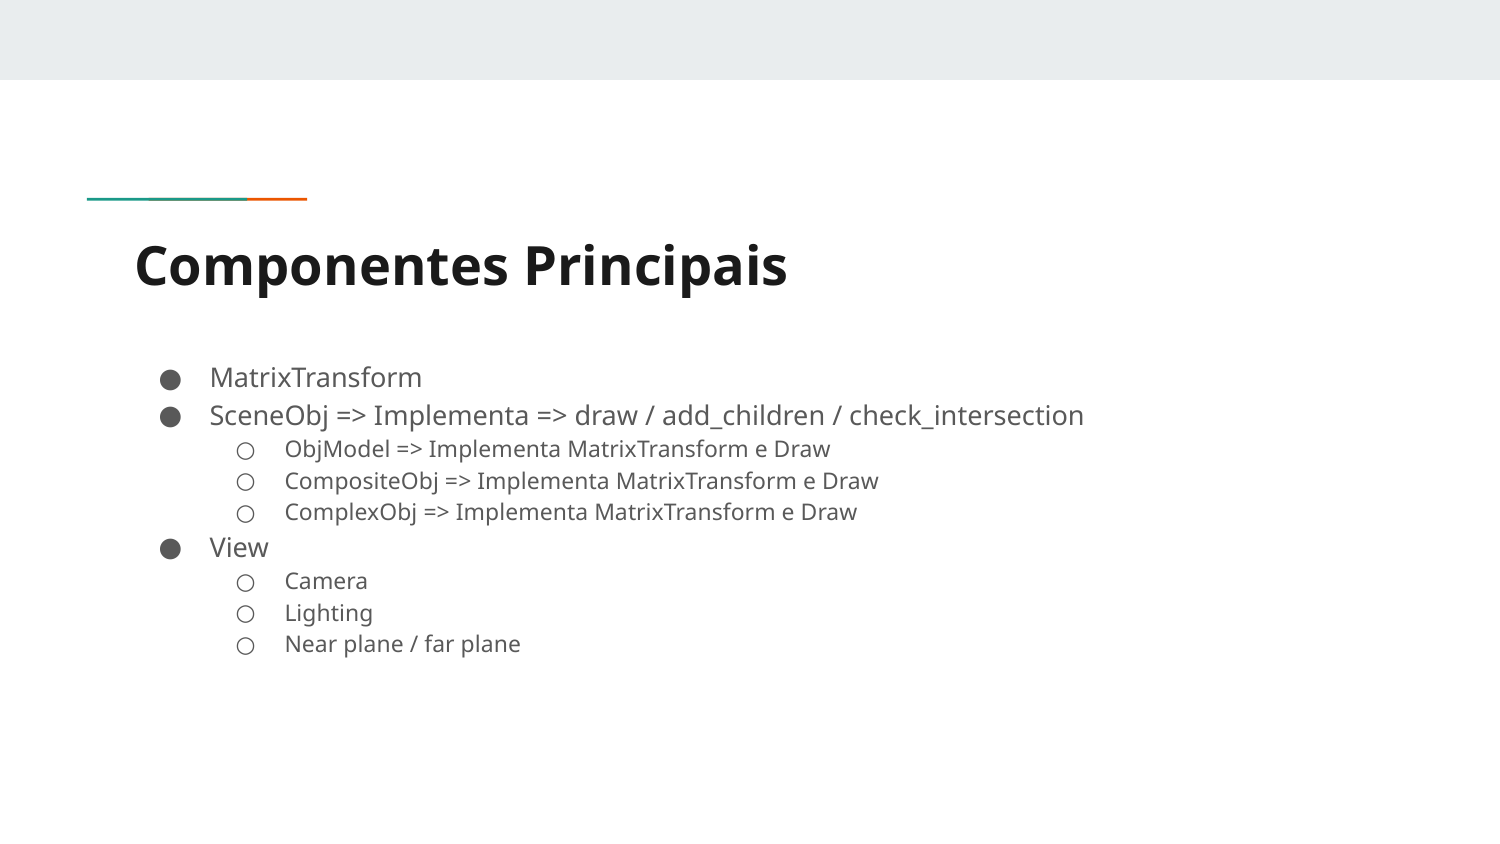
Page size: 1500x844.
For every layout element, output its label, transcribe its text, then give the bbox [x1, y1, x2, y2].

title Componentes Principais [119, 216, 1381, 305]
list MatrixTransform SceneObj => Implementa => draw / add_children / check_intersection ObjModel => Implementa MatrixTransform e Draw CompositeObj => Implementa MatrixTransform e Draw ComplexObj => Implementa MatrixTransform e Draw View Camera Lighting Near plane / far plane [119, 341, 1381, 712]
